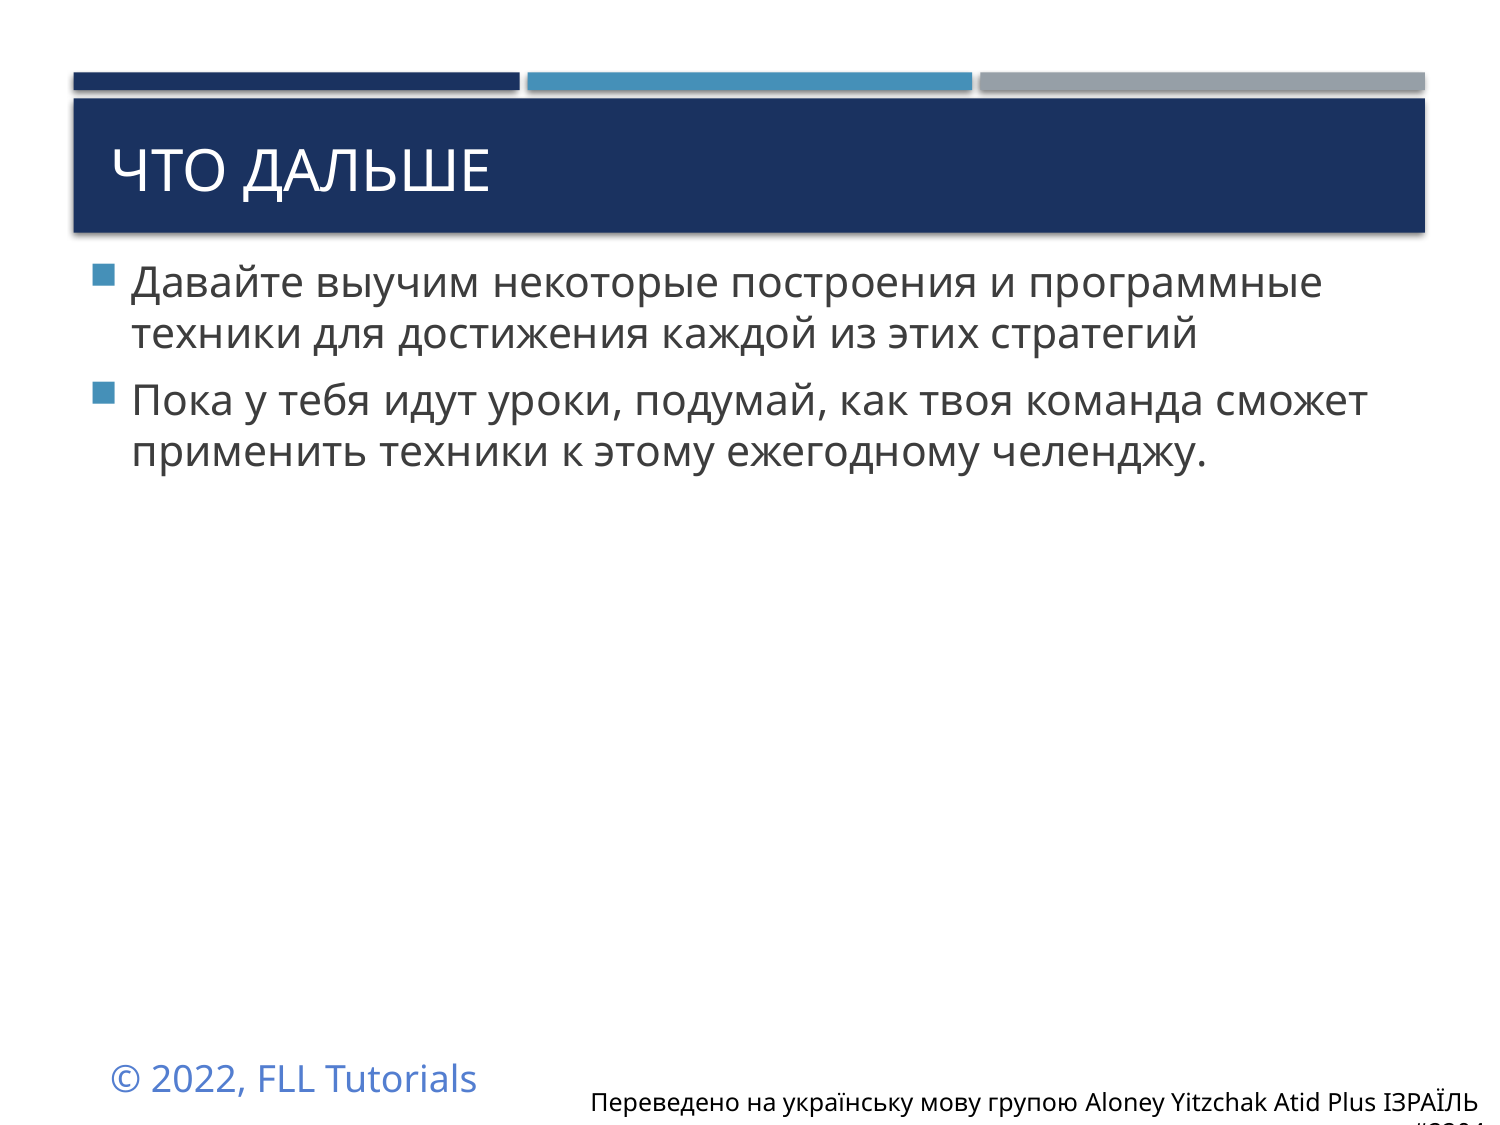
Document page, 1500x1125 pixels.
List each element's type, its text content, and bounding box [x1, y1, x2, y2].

list Давайте выучим некоторые построения и программные техники для достижения каждой из этих стратегий Пока у тебя идут уроки, подумай, как твоя команда сможет применить техники к этому ежегодному челенджу. [73, 246, 1418, 551]
footer © 2022, FLL Tutorials [95, 1047, 895, 1108]
title Что дальше [95, 112, 1406, 211]
text_box Переведено на українську мову групою Aloney Yitzchak Atid Plus ІЗРАЇЛЬ #2204 [521, 1079, 1500, 1125]
